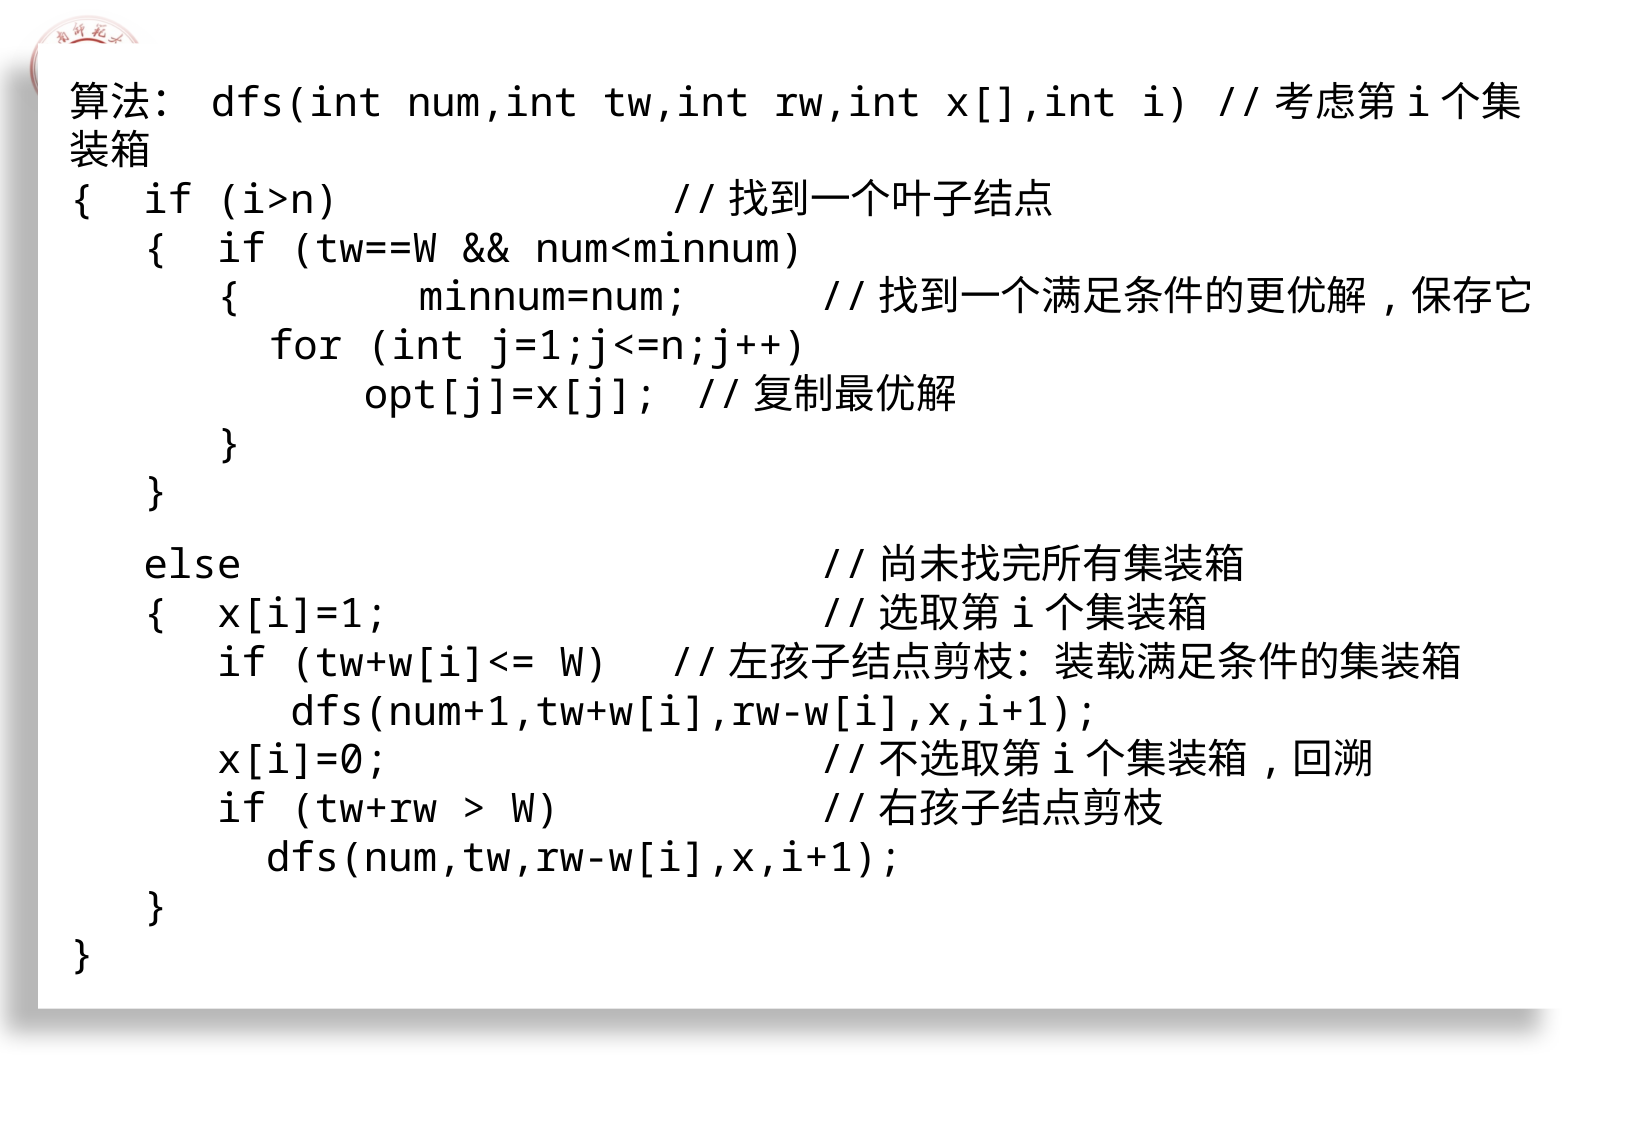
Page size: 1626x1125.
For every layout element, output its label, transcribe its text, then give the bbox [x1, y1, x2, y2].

picture [70, 38, 108, 43]
text_box 算法： dfs(int num,int tw,int rw,int x[],int i) //考虑第i个集装箱 { if (i>n) //找到一个叶子结点 { if (tw==W && num<minnum) { minnum=num; //找到一个满足条件的更优解,保存它 for (int j=1;j<=n;j++) opt[j]=x[j]; //复制最优解 } } else //尚未找完所有集装箱 { x[i]=1; //选取第i个集装箱 if (tw+w[i]<= W) //左孩子结点剪枝：装载满足条件的集装箱 dfs(num+1,tw+w[i],rw-w[i],x,i+1); x[i]=0; //不选取第i个集装箱,回溯 if (tw+rw > W) //右孩子结点剪枝 dfs(num,tw,rw-w[i],x,i+1); } } [37, 43, 1575, 1009]
